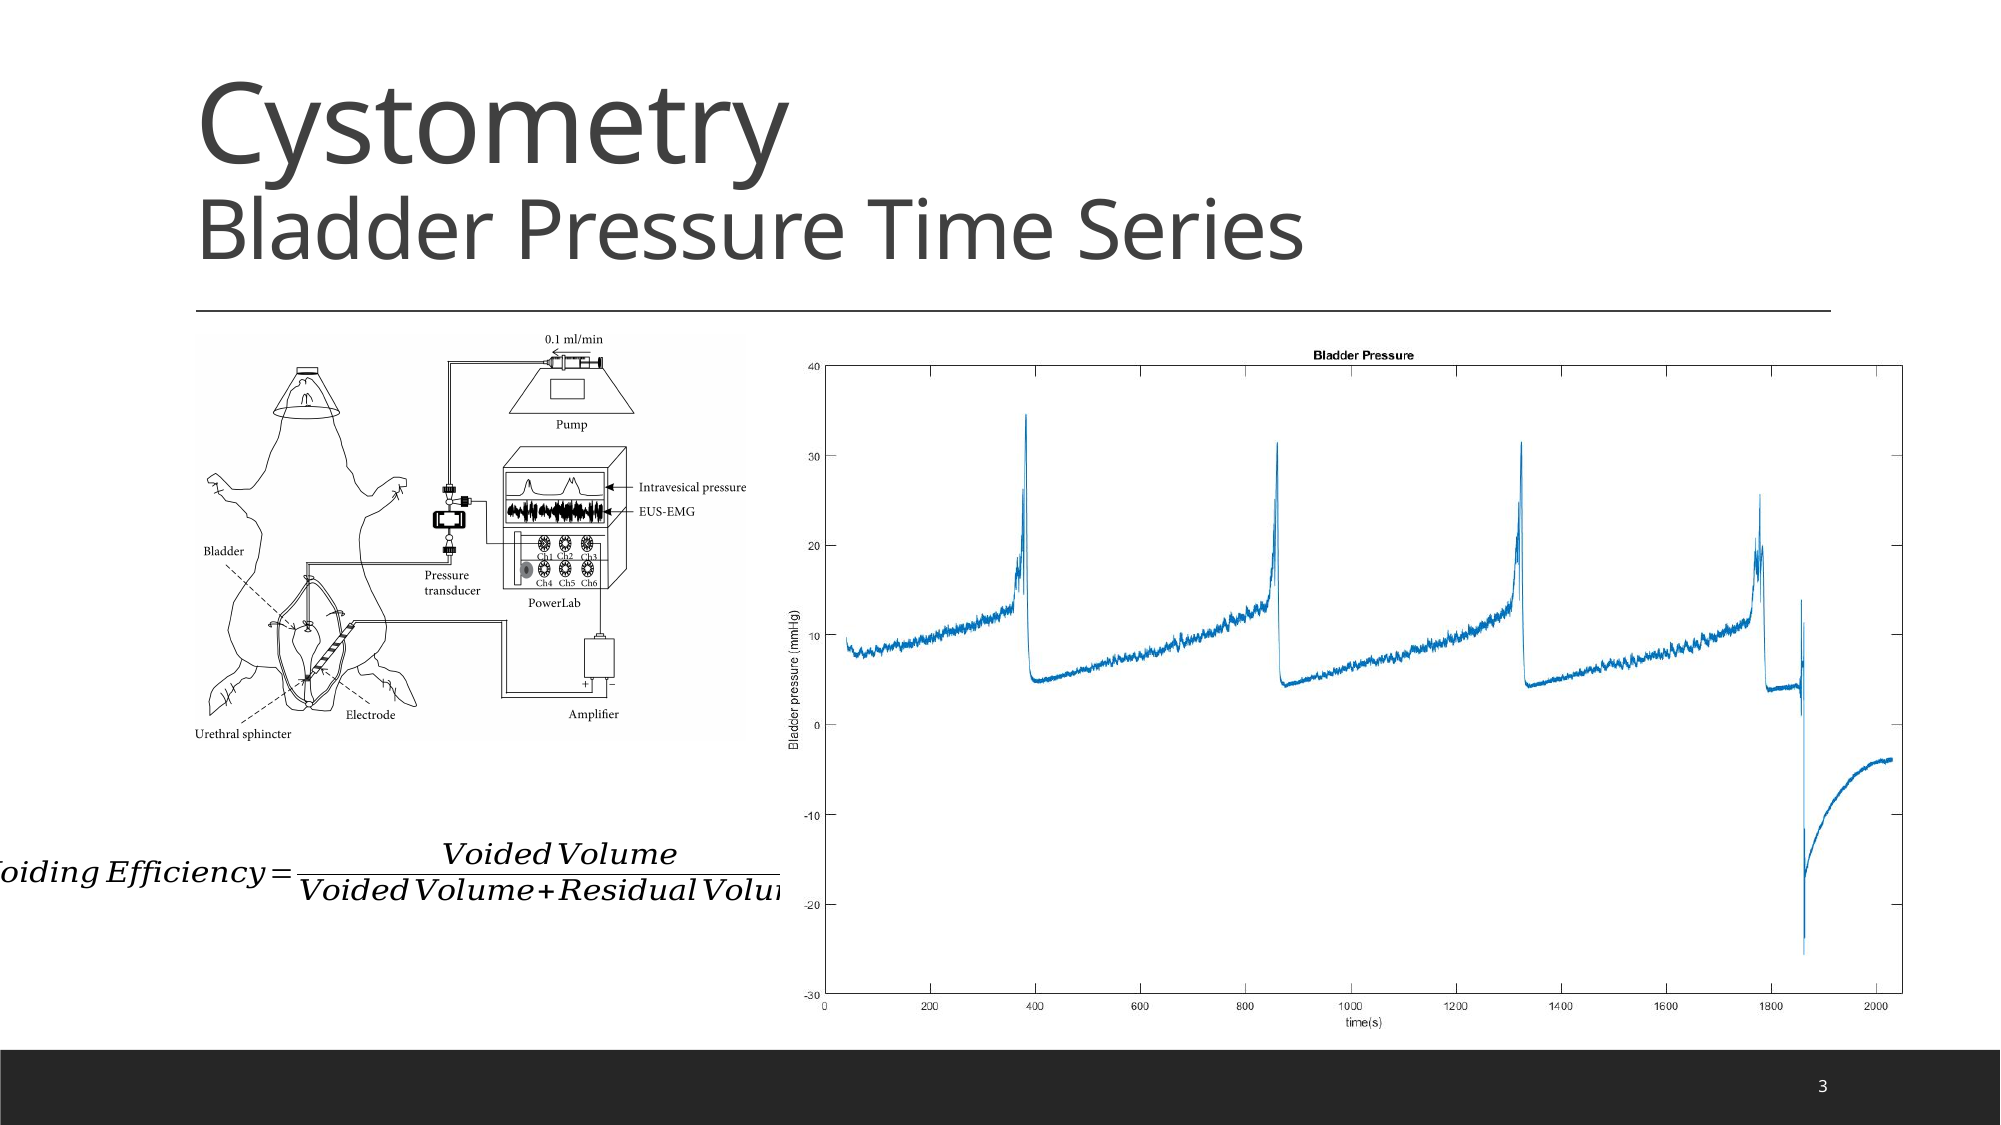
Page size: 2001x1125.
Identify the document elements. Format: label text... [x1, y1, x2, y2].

slide_number 3 [1803, 1057, 1932, 1118]
title Cystometry Bladder Pressure Time Series [180, 47, 1830, 285]
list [194, 334, 747, 742]
picture [779, 334, 1917, 1036]
